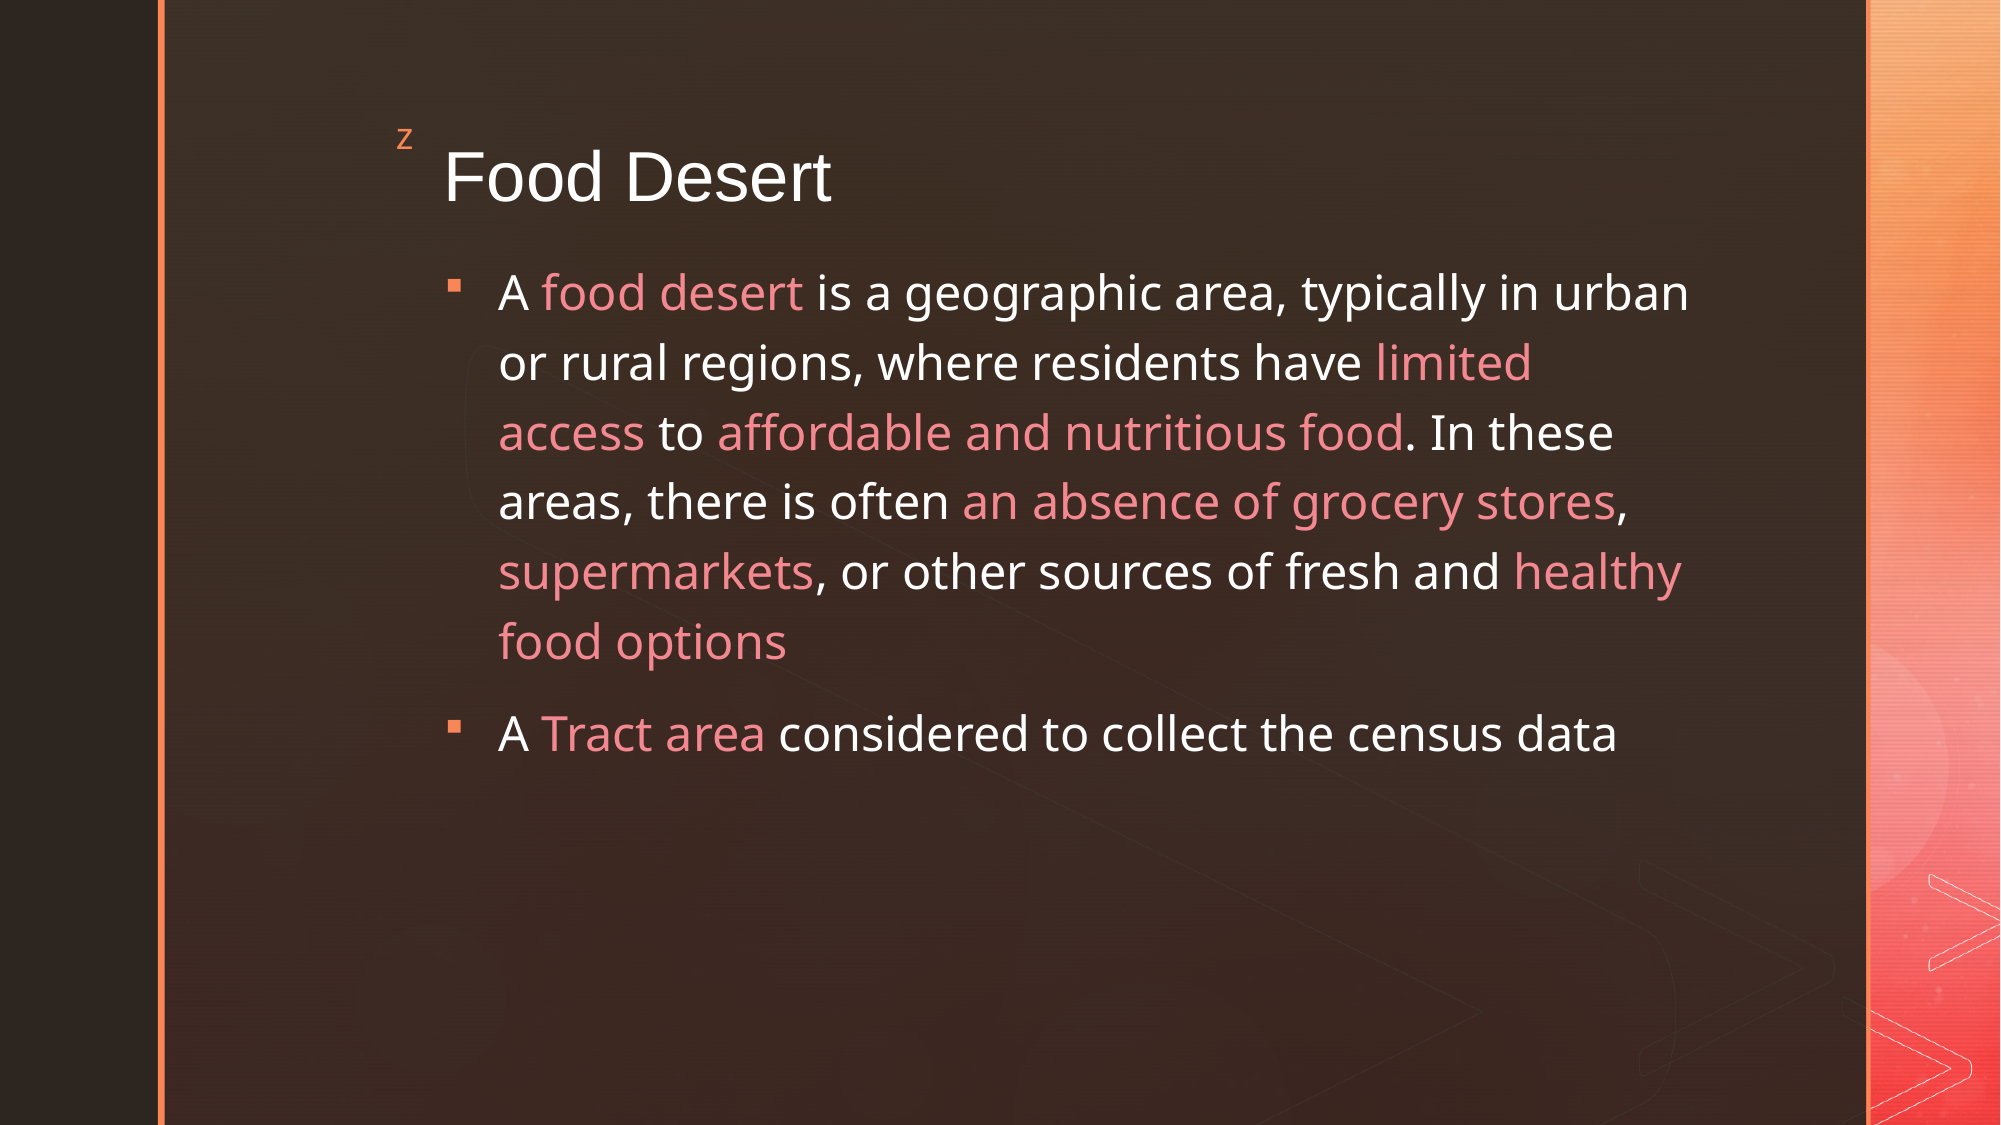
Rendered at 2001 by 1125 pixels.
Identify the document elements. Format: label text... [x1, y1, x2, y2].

picture [1871, 0, 2001, 1125]
title Food Desert [428, 132, 1734, 310]
list A food desert is a geographic area, typically in urban or rural regions, where residents have limited access to affordable and nutritious food. In these areas, there is often an absence of grocery stores, supermarkets, or other sources of fresh and healthy food options A Tract area considered to collect the census data [428, 241, 1708, 771]
